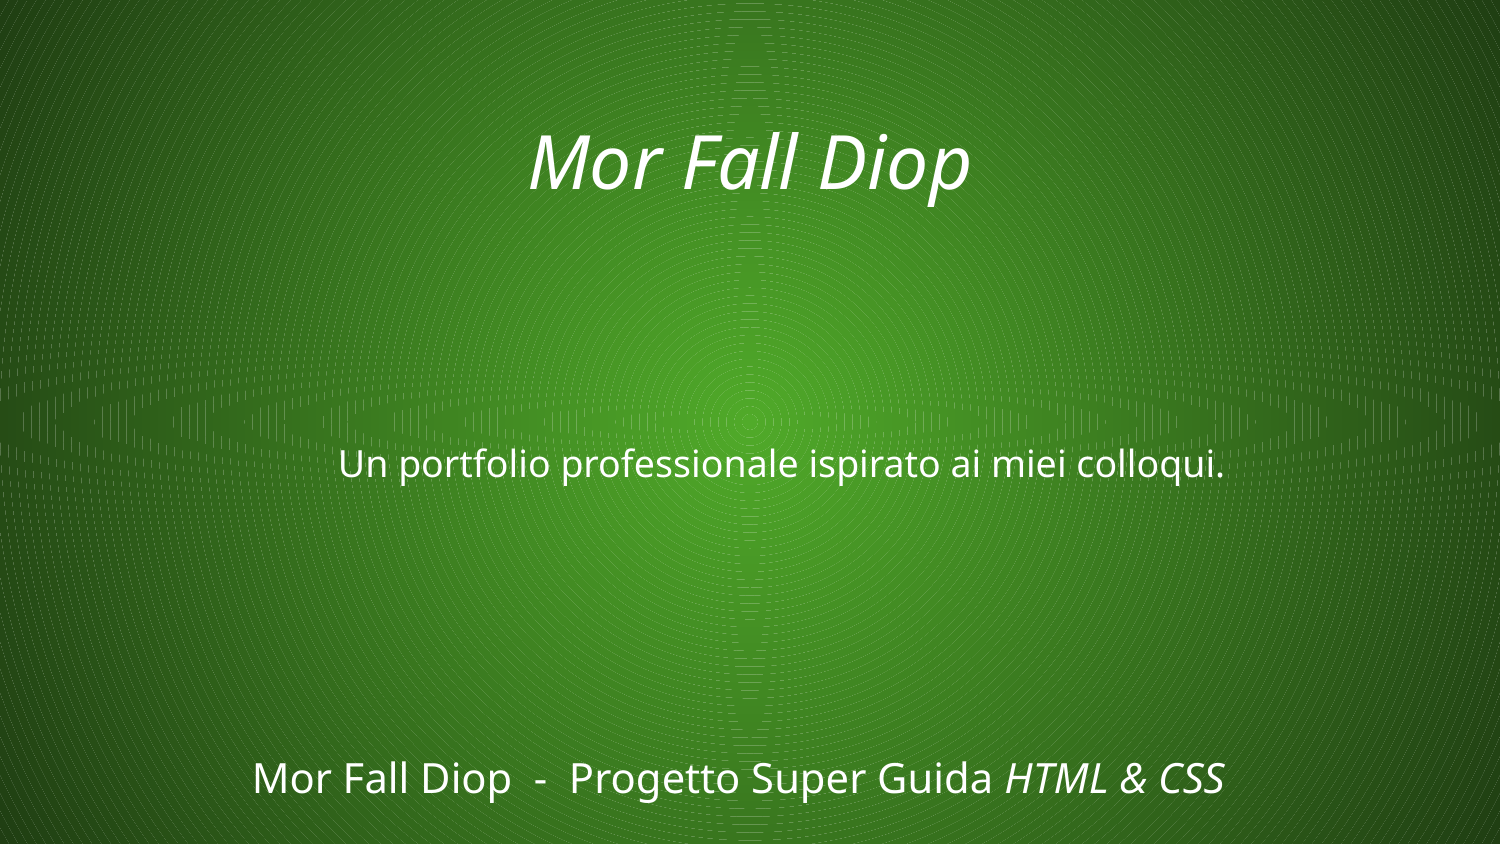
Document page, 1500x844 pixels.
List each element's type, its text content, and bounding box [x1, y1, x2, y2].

text_box Un portfolio professionale ispirato ai miei colloqui. [293, 424, 1271, 525]
subtitle Mor Fall Diop - Progetto Super Guida HTML & CSS [206, 729, 1271, 801]
title Mor Fall Diop [84, 99, 1416, 220]
